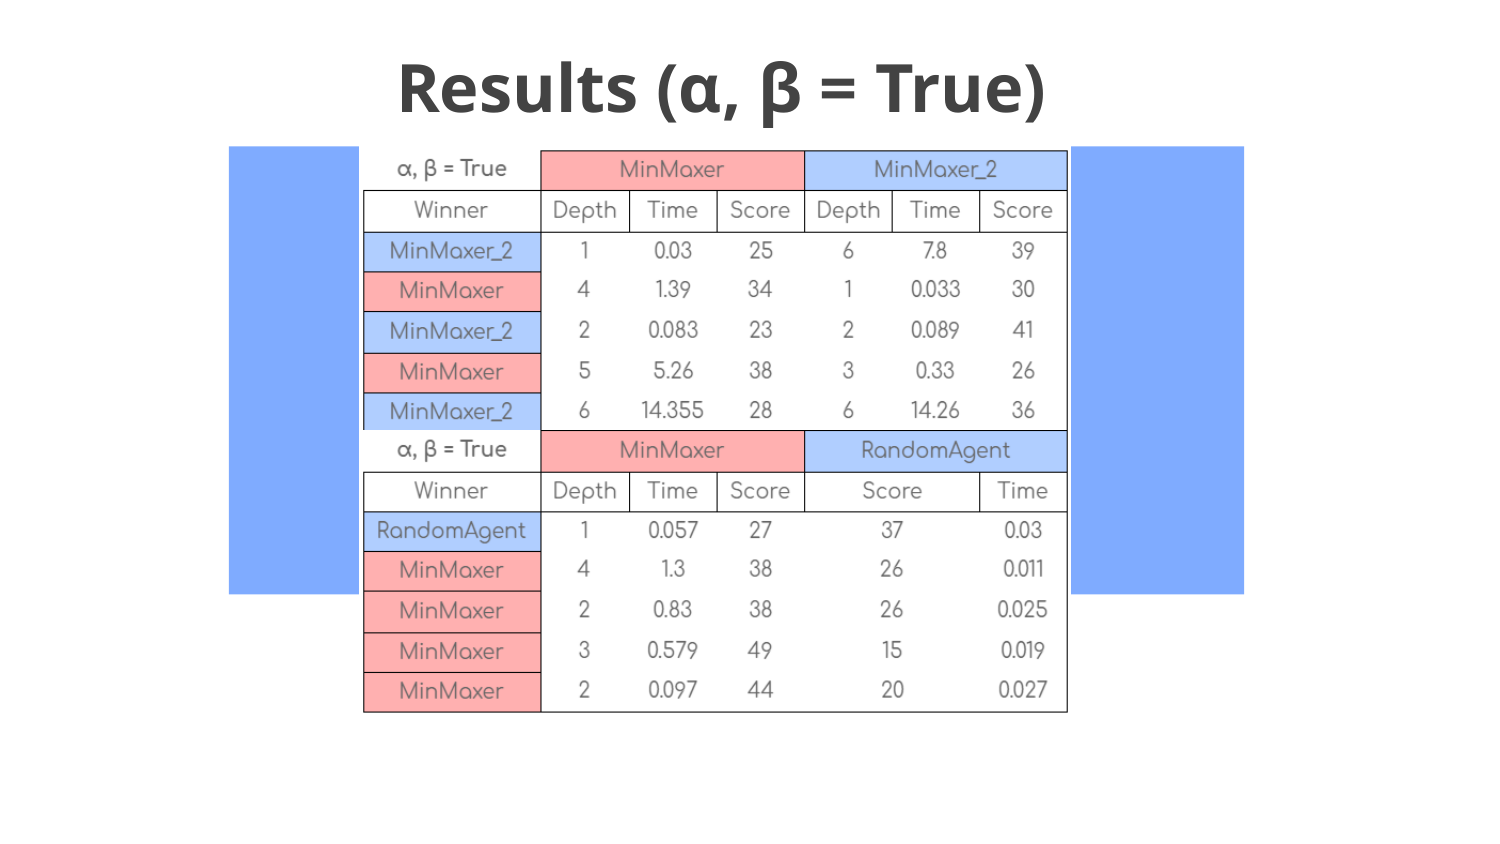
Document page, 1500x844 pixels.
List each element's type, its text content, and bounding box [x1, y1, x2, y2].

picture [359, 145, 1072, 718]
text_box Results (α, β = True) [371, 28, 1071, 141]
